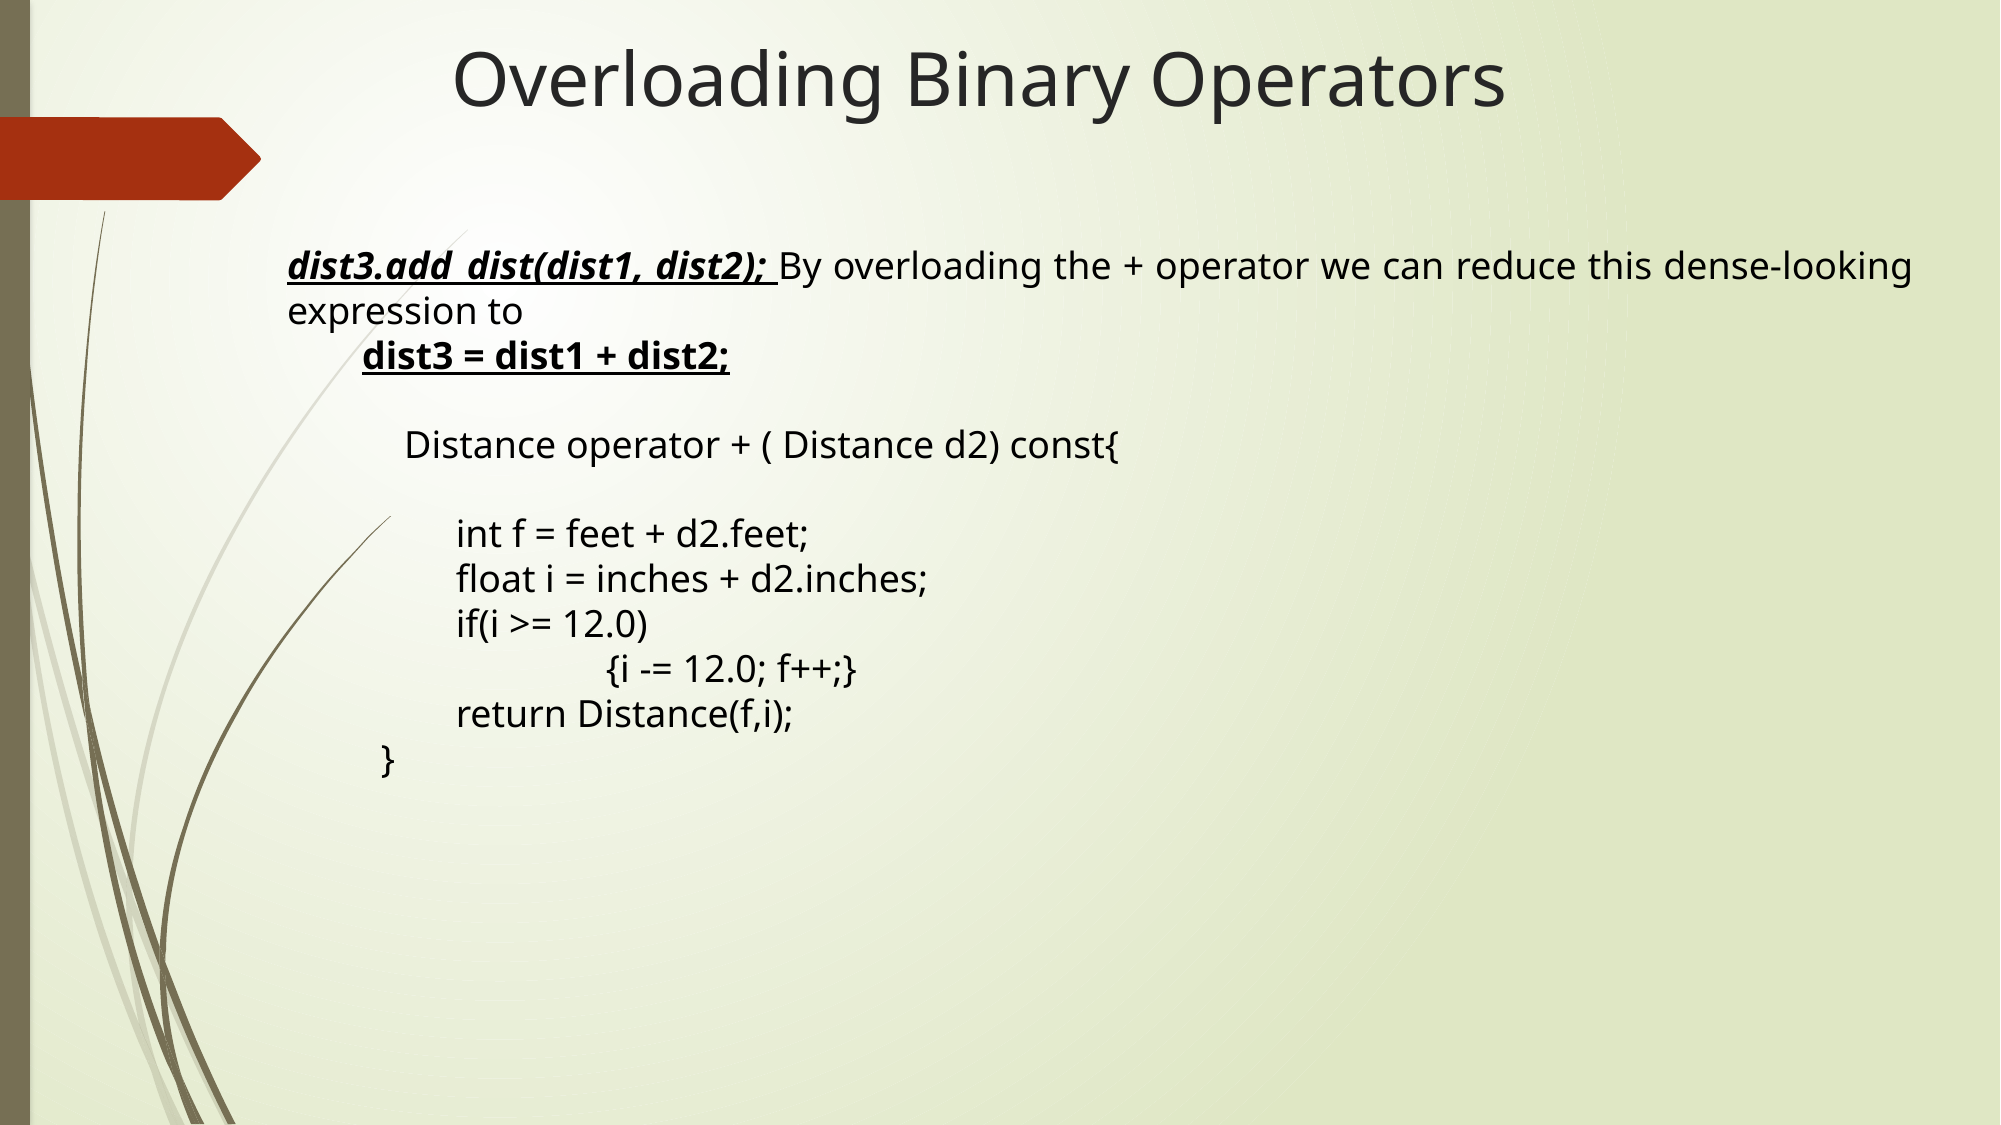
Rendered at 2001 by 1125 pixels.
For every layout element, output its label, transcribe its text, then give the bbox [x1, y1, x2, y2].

text_box int f = feet + d2.feet; float i = inches + d2.inches; if(i >= 12.0) {i -= 12.0; f++;} return Distance(f,i); } [366, 502, 1414, 788]
text_box dist3.add_dist(dist1, dist2); By overloading the + operator we can reduce this dense-looking expression to dist3 = dist1 + dist2; [272, 234, 1930, 384]
text_box Distance operator + ( Distance d2) const{ [389, 414, 1390, 474]
title Overloading Binary Operators [436, 24, 1898, 234]
